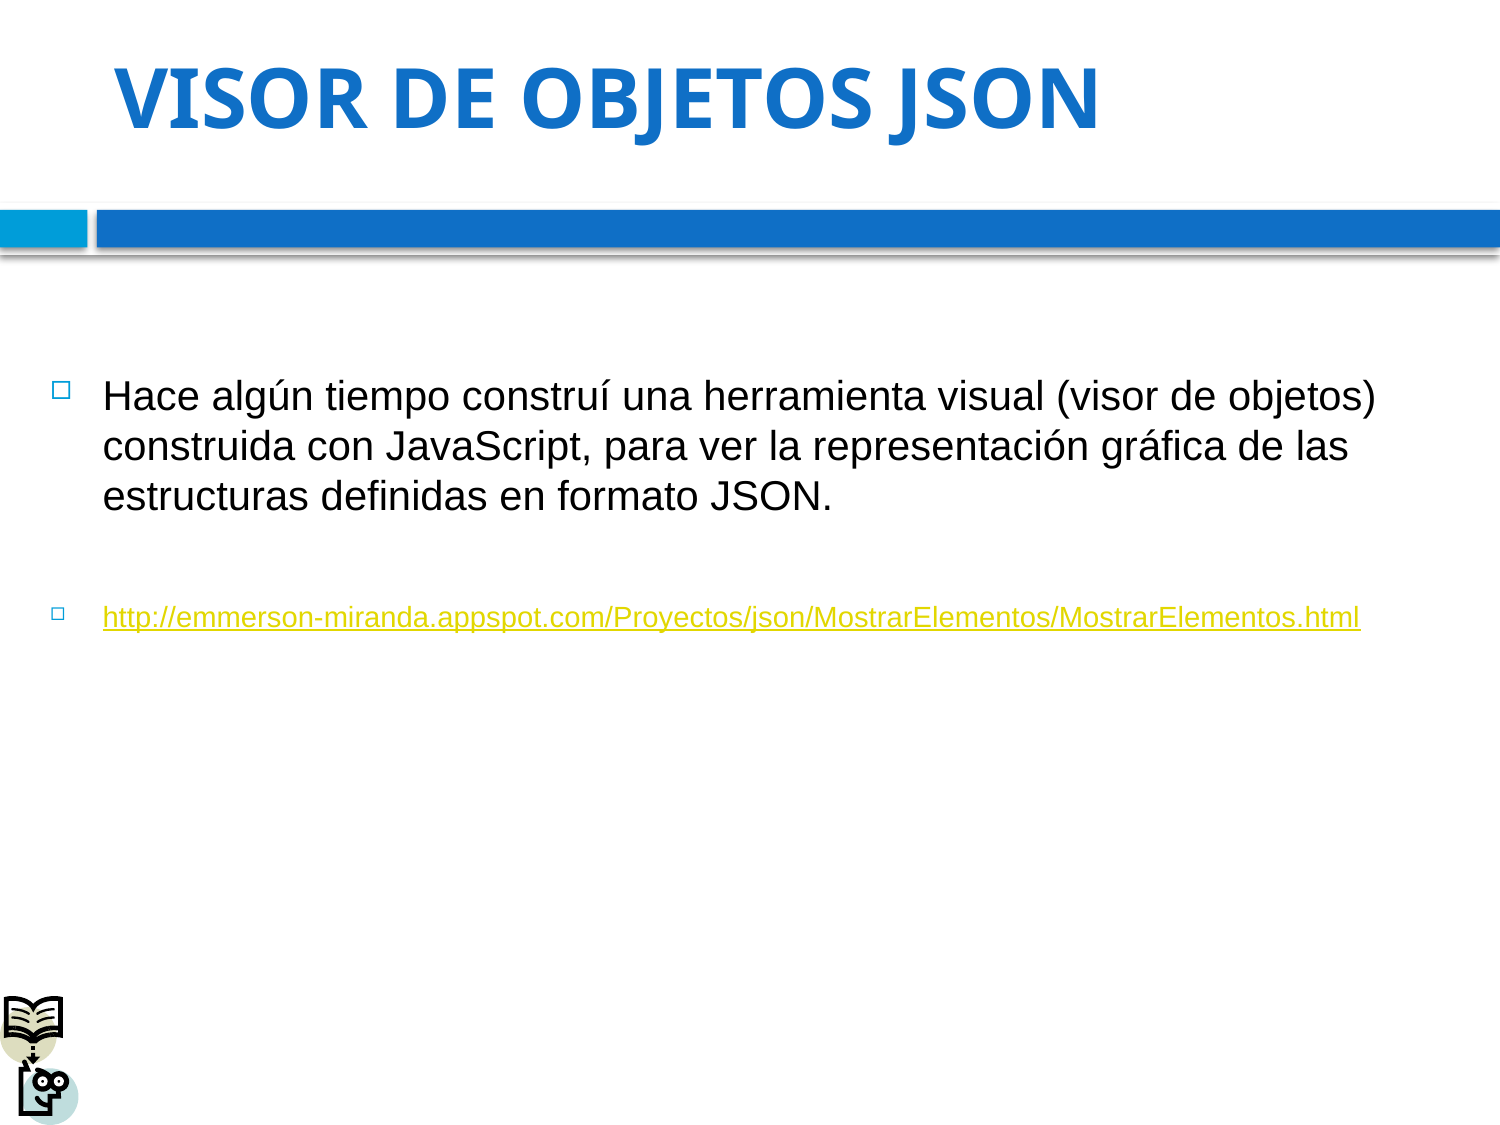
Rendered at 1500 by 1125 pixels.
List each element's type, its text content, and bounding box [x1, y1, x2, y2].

title Visor de objetos JSON [99, 37, 1438, 201]
list Hace algún tiempo construí una herramienta visual (visor de objetos) construida con JavaScript, para ver la representación gráfica de las estructuras definidas en formato JSON. http://emmerson-miranda.appspot.com/Proyectos/json/MostrarElementos/MostrarElementos.html [34, 262, 1500, 1001]
picture [0, 995, 79, 1125]
